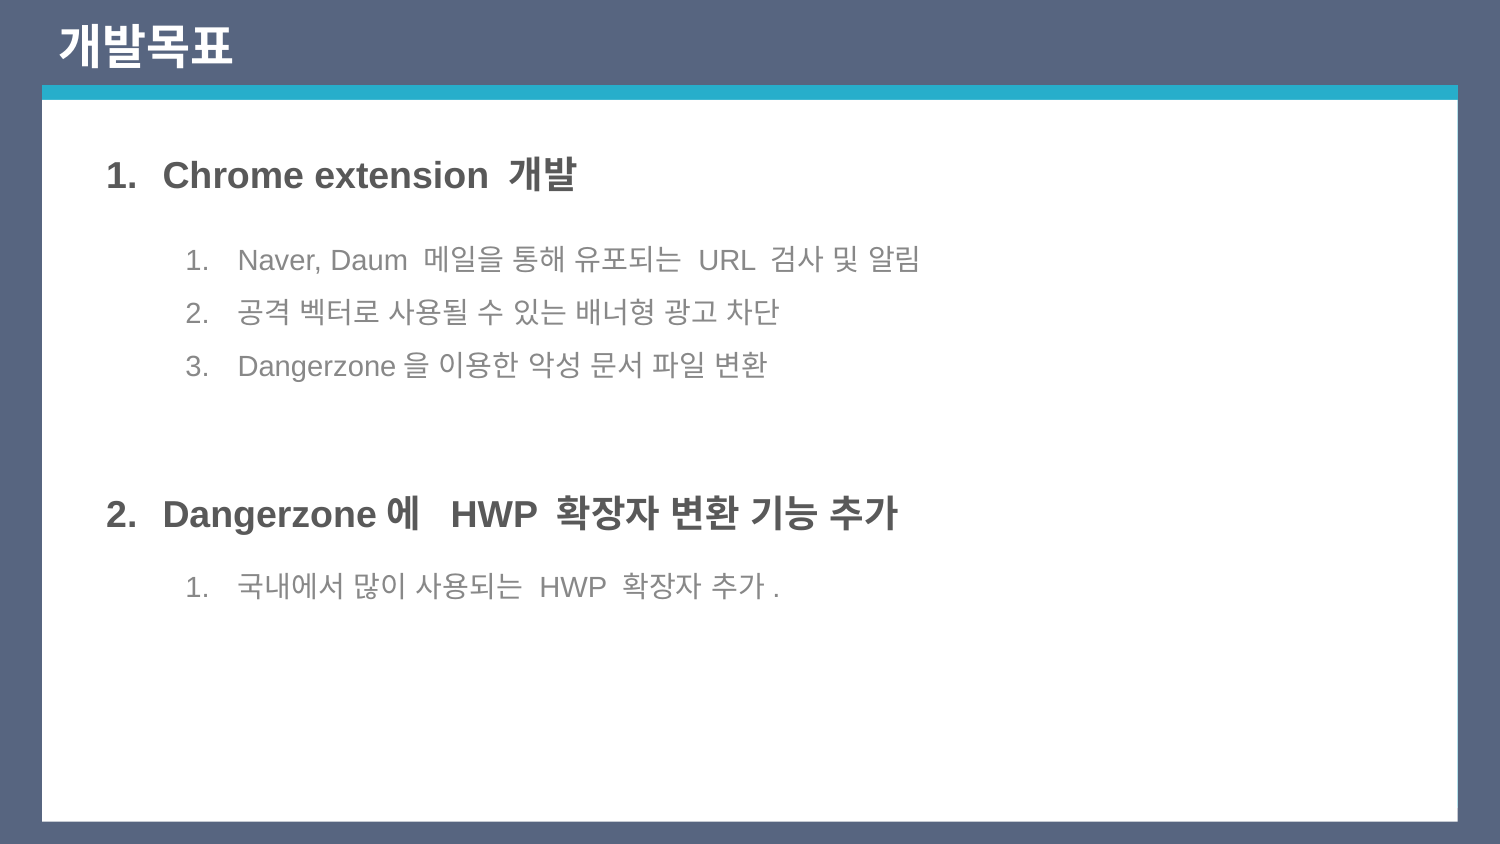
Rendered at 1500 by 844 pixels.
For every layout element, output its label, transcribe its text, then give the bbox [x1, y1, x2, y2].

title 개발목표 [43, 0, 1441, 91]
text_box Chrome extension 개발 Naver, Daum 메일을 통해 유포되는 URL 검사 및 알림 공격 벡터로 사용될 수 있는 배너형 광고 차단 Dangerzone을 이용한 악성 문서 파일 변환 Dangerzone에 HWP 확장자 변환 기능 추가 국내에서 많이 사용되는 HWP 확장자 추가. [72, 129, 1433, 805]
